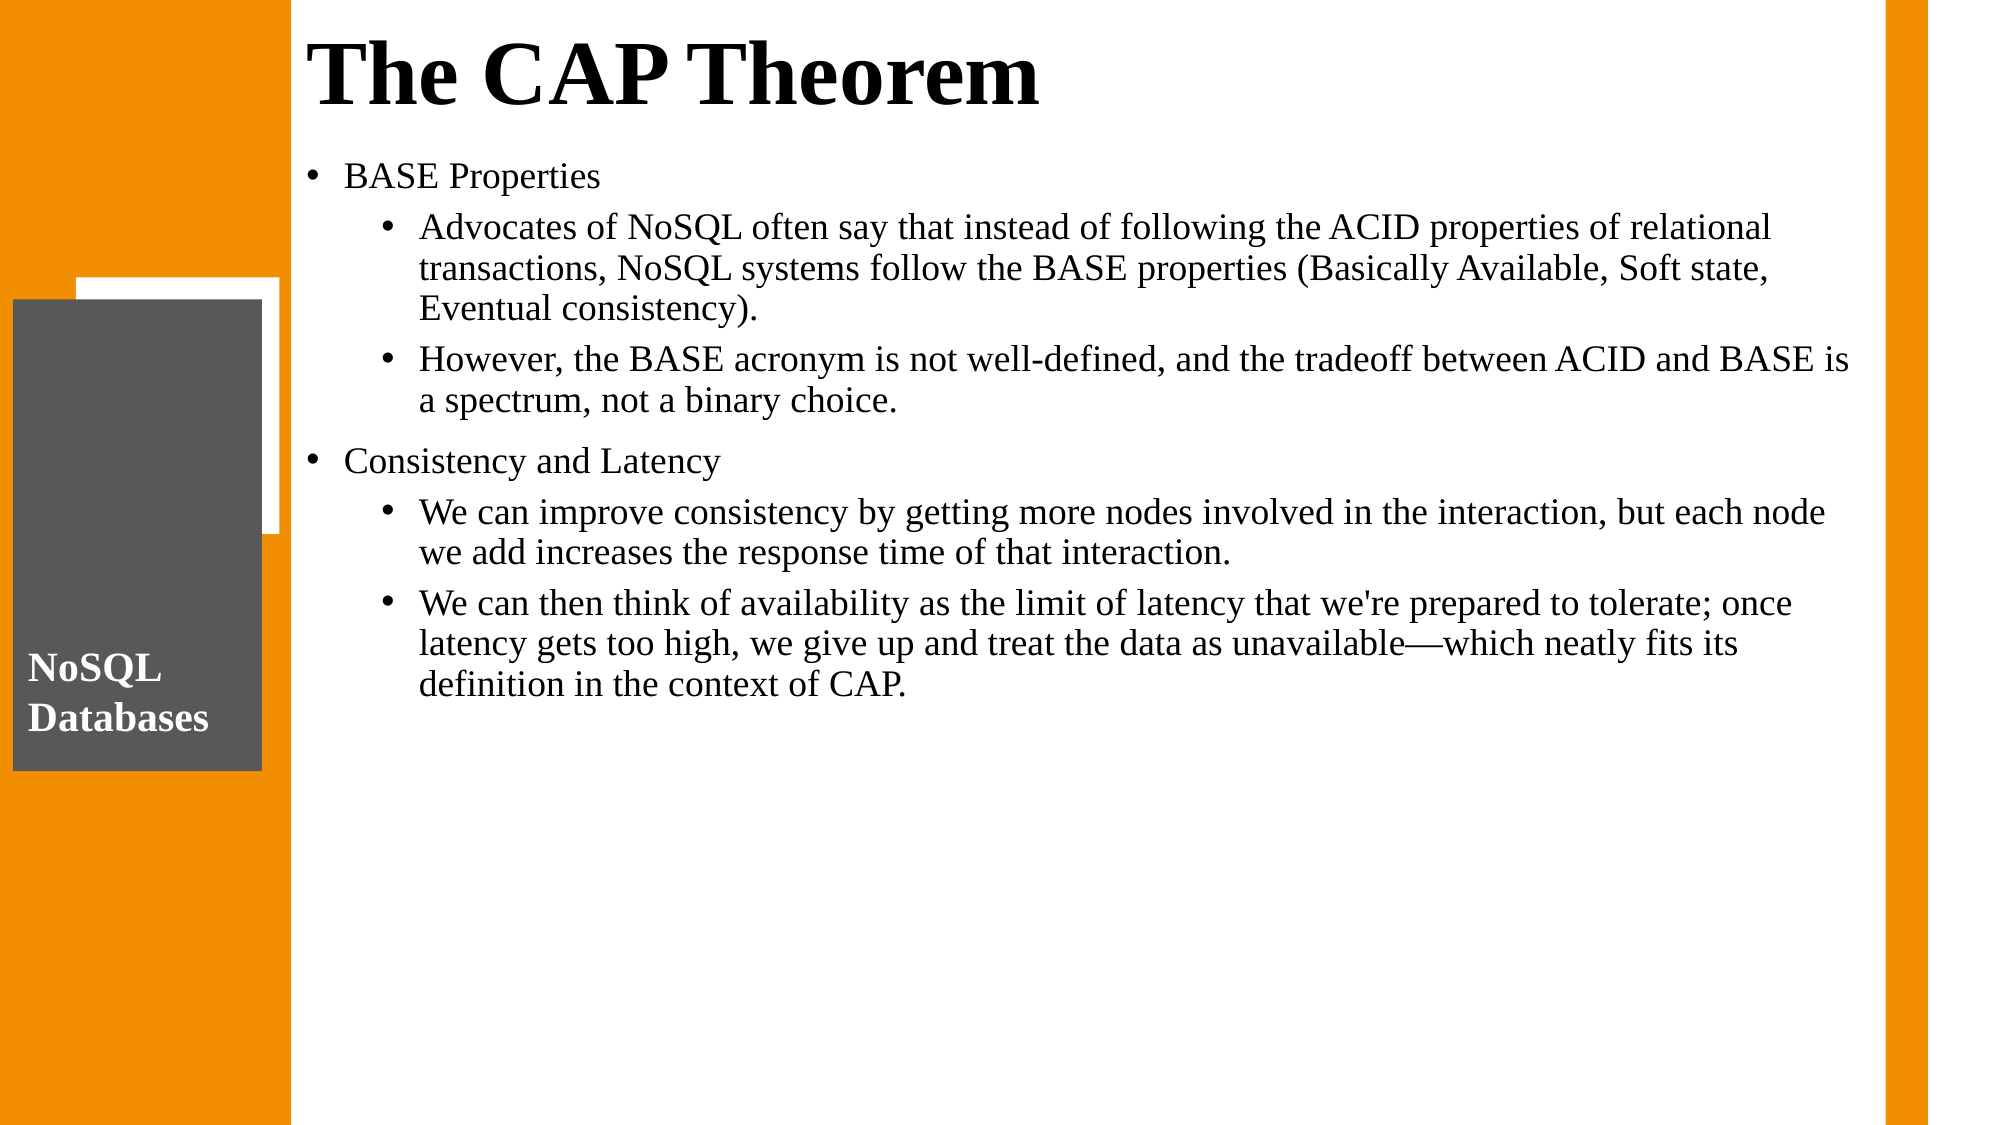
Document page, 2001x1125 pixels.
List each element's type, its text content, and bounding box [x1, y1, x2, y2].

list BASE Properties Advocates of NoSQL often say that instead of following the ACID properties of relational transactions, NoSQL systems follow the BASE properties (Basically Available, Soft state, Eventual consistency). However, the BASE acronym is not well-defined, and the tradeoff between ACID and BASE is a spectrum, not a binary choice. Consistency and Latency We can improve consistency by getting more nodes involved in the interaction, but each node we add increases the response time of that interaction. We can then think of availability as the limit of latency that we're prepared to tolerate; once latency gets too high, we give up and treat the data as unavailable—which neatly fits its definition in the context of CAP. [292, 149, 1885, 1125]
text_box [1885, 0, 1928, 1125]
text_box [13, 277, 280, 772]
title The CAP Theorem [292, 0, 1885, 149]
text_box [0, 0, 292, 1125]
